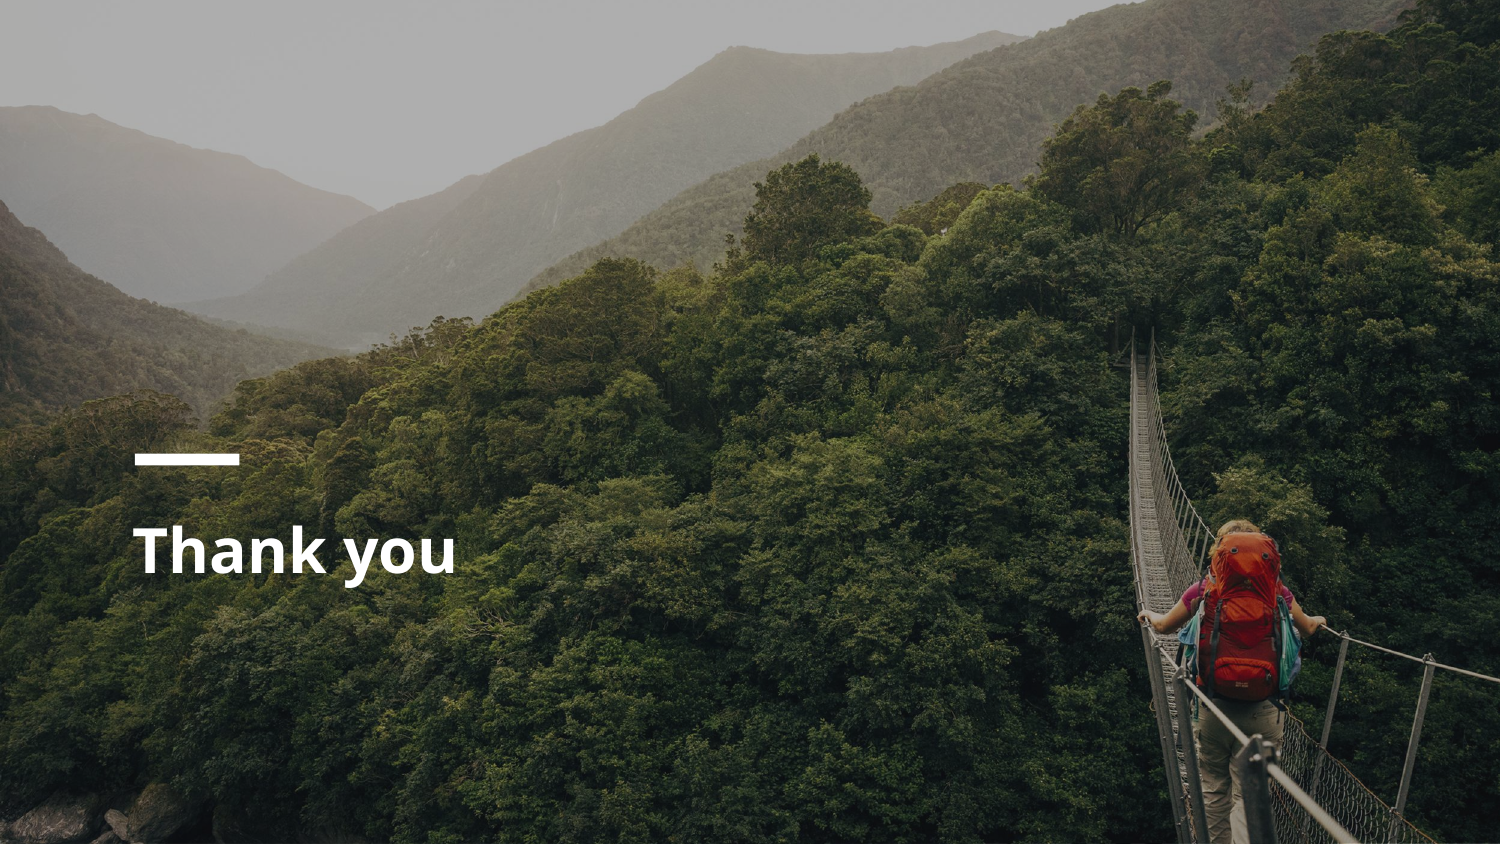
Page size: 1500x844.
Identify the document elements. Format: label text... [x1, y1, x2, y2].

picture [0, 0, 1500, 844]
title Thank you [117, 491, 916, 730]
